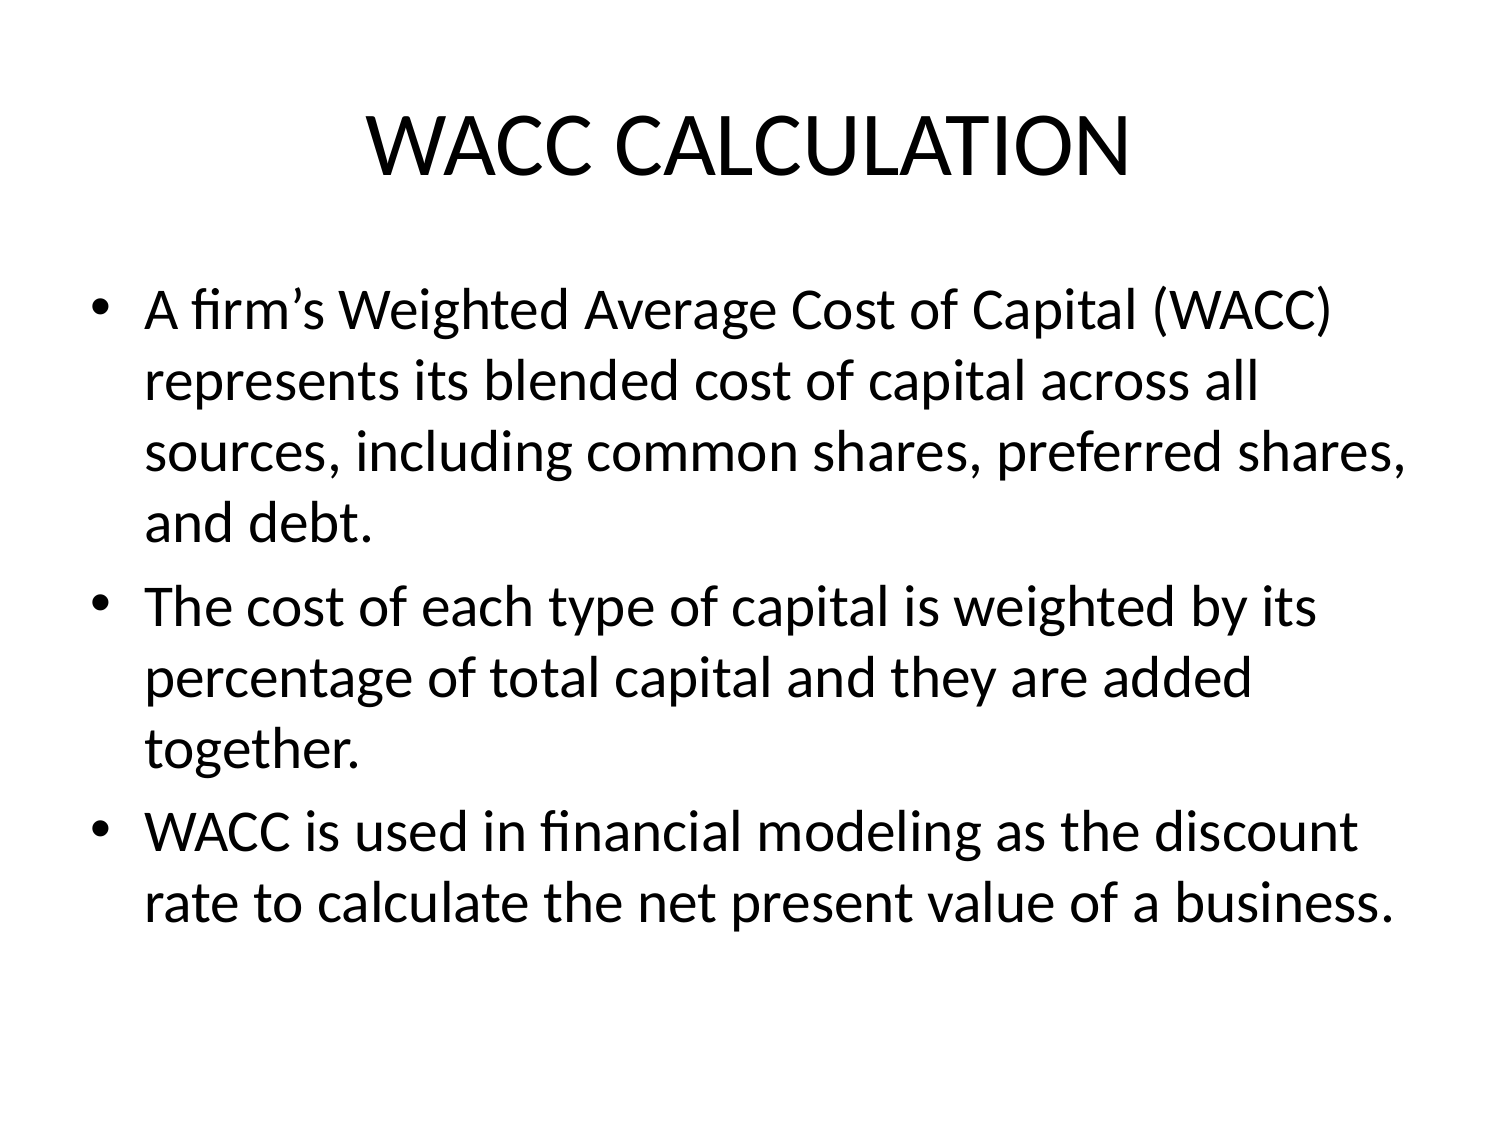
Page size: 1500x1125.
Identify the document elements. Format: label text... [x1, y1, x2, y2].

title WACC CALCULATION [75, 45, 1425, 233]
list A firm’s Weighted Average Cost of Capital (WACC) represents its blended cost of capital across all sources, including common shares, preferred shares, and debt. The cost of each type of capital is weighted by its percentage of total capital and they are added together. WACC is used in financial modeling as the discount rate to calculate the net present value of a business. [75, 262, 1425, 1005]
